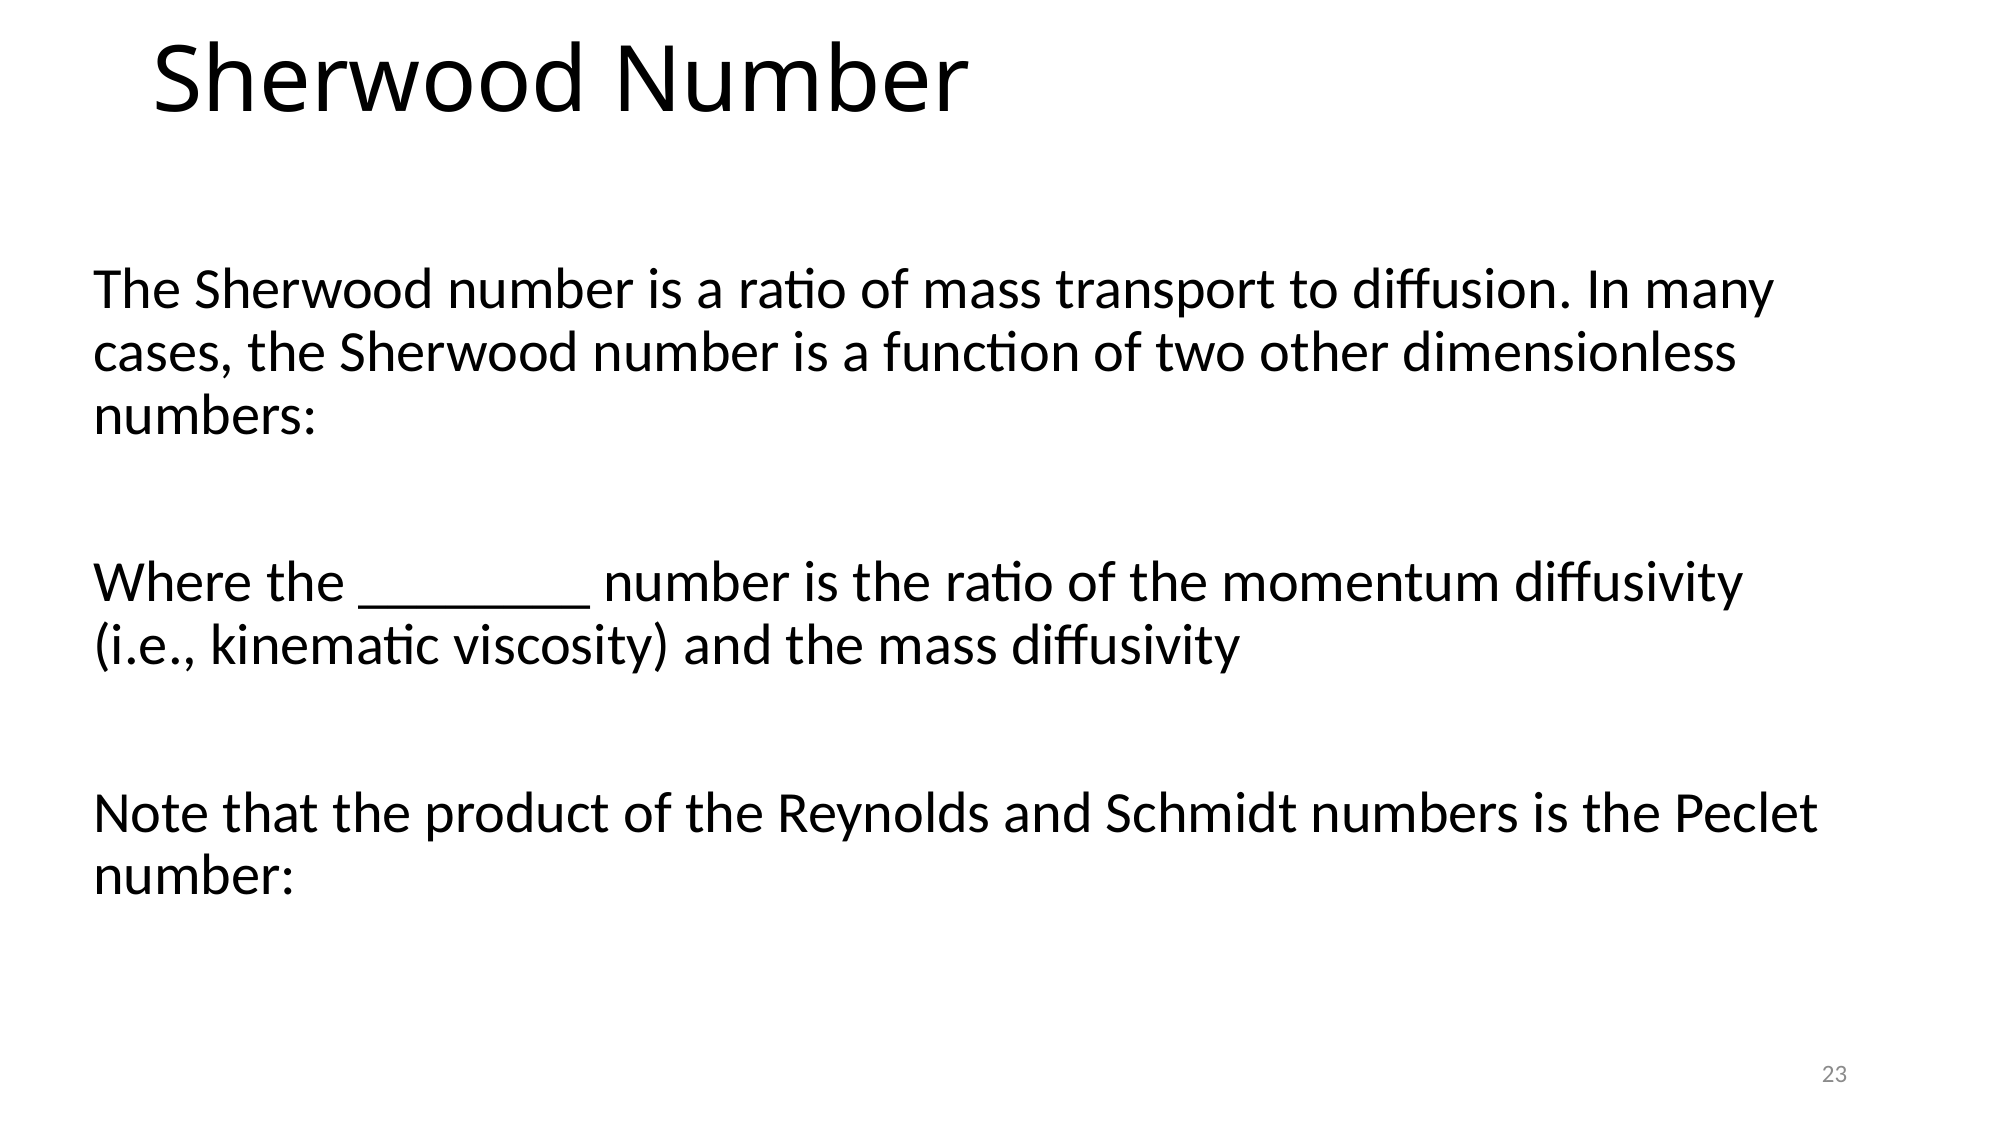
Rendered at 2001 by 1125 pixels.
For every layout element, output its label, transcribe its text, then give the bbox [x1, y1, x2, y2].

slide_number 23 [1412, 1042, 1863, 1103]
title Sherwood Number [137, 3, 1863, 161]
